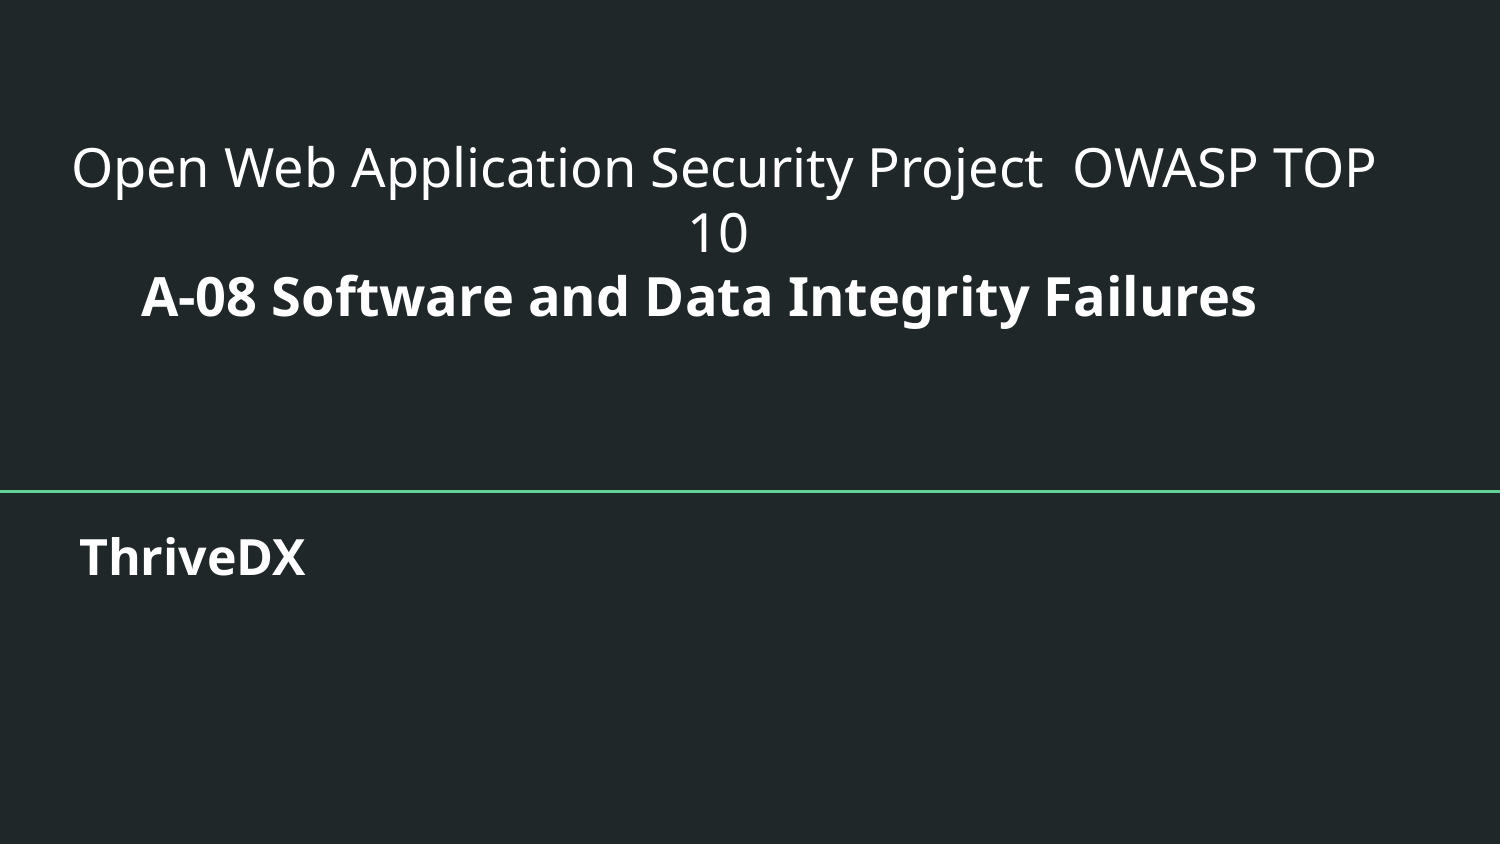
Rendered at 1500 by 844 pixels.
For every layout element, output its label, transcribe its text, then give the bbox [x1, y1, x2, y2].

title A-08 Software and Data Integrity Failures [51, 170, 1449, 342]
text_box Open Web Application Security Project OWASP TOP 10 [32, 117, 1417, 278]
subtitle ThriveDX [51, 389, 1449, 683]
